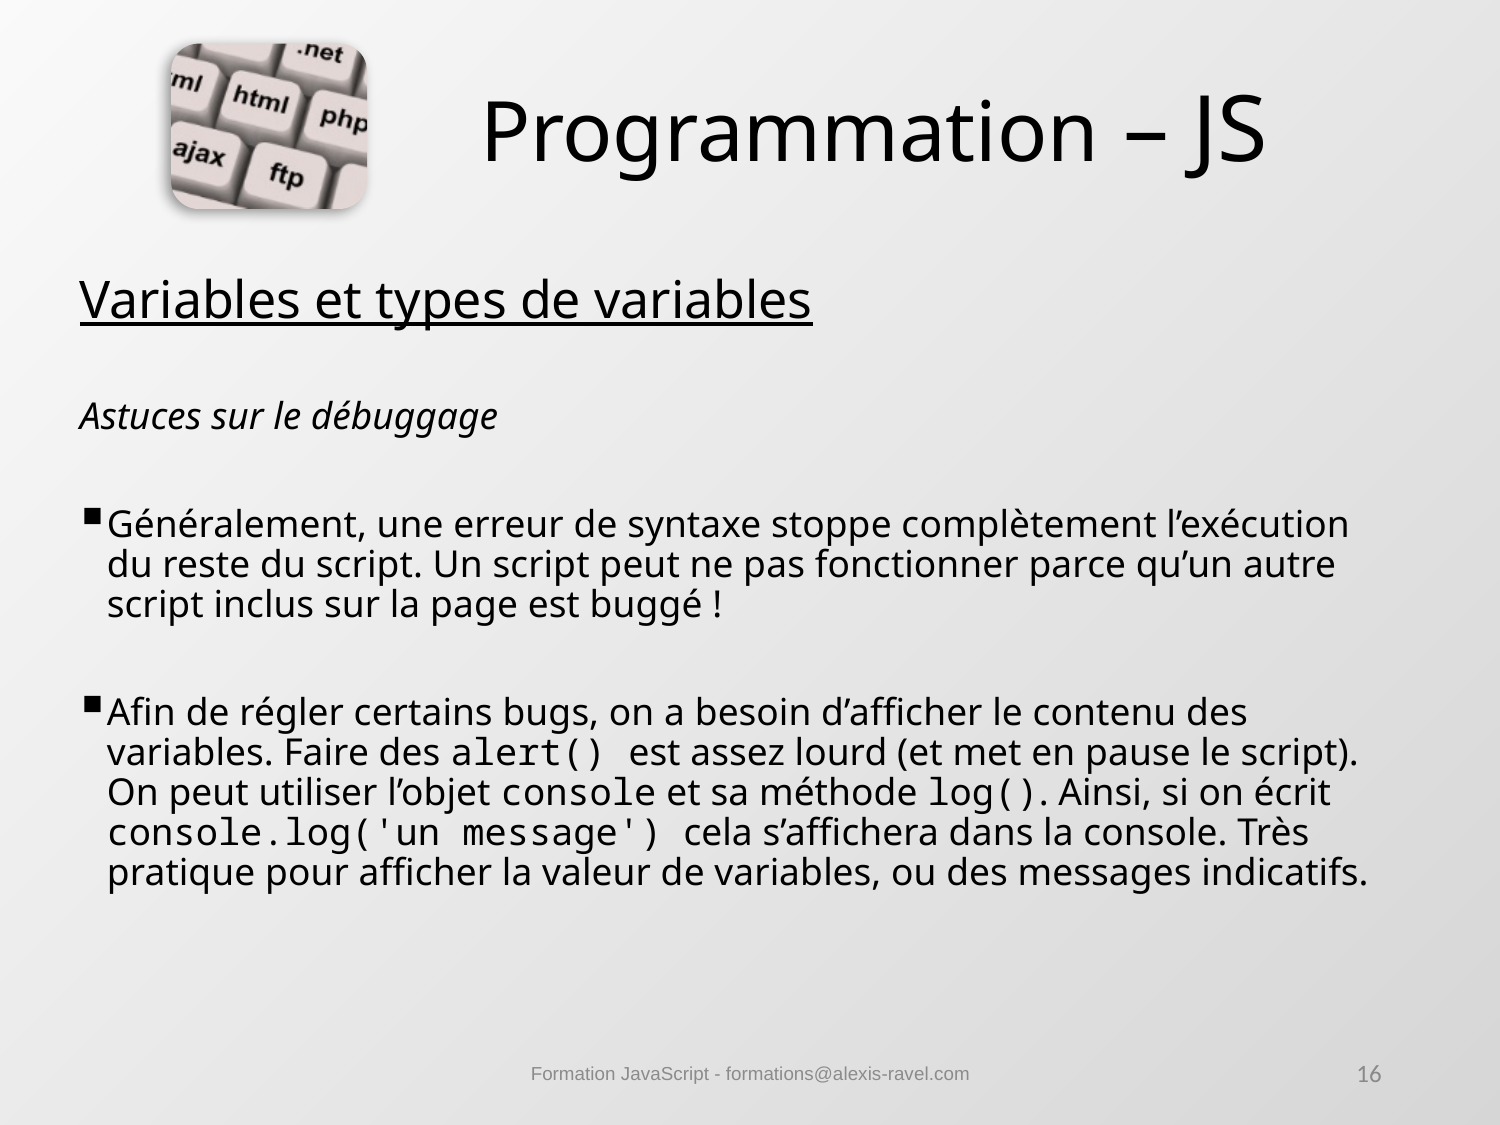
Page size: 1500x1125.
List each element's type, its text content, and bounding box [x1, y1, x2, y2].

slide_number 146 [172, 209, 356, 218]
picture [171, 43, 368, 209]
text_box Programmation – JS [350, 42, 1436, 206]
footer Formation JavaScript - formations@alexis-ravel.com [496, 1042, 1004, 1103]
slide_number 16 [1059, 1042, 1397, 1103]
list Variables et types de variables Astuces sur le débuggage Généralement, une erreur de syntaxe stoppe complètement l’exécution du reste du script. Un script peut ne pas fonctionner parce qu’un autre script inclus sur la page est buggé ! Afin de régler certains bugs, on a besoin d’afficher le contenu des variables. Faire des alert() est assez lourd (et met en pause le script). On peut utiliser l’objet console et sa méthode log(). Ainsi, si on écrit console.log('un message') cela s’affichera dans la console. Très pratique pour afficher la valeur de variables, ou des messages indicatifs. [64, 208, 1388, 1059]
